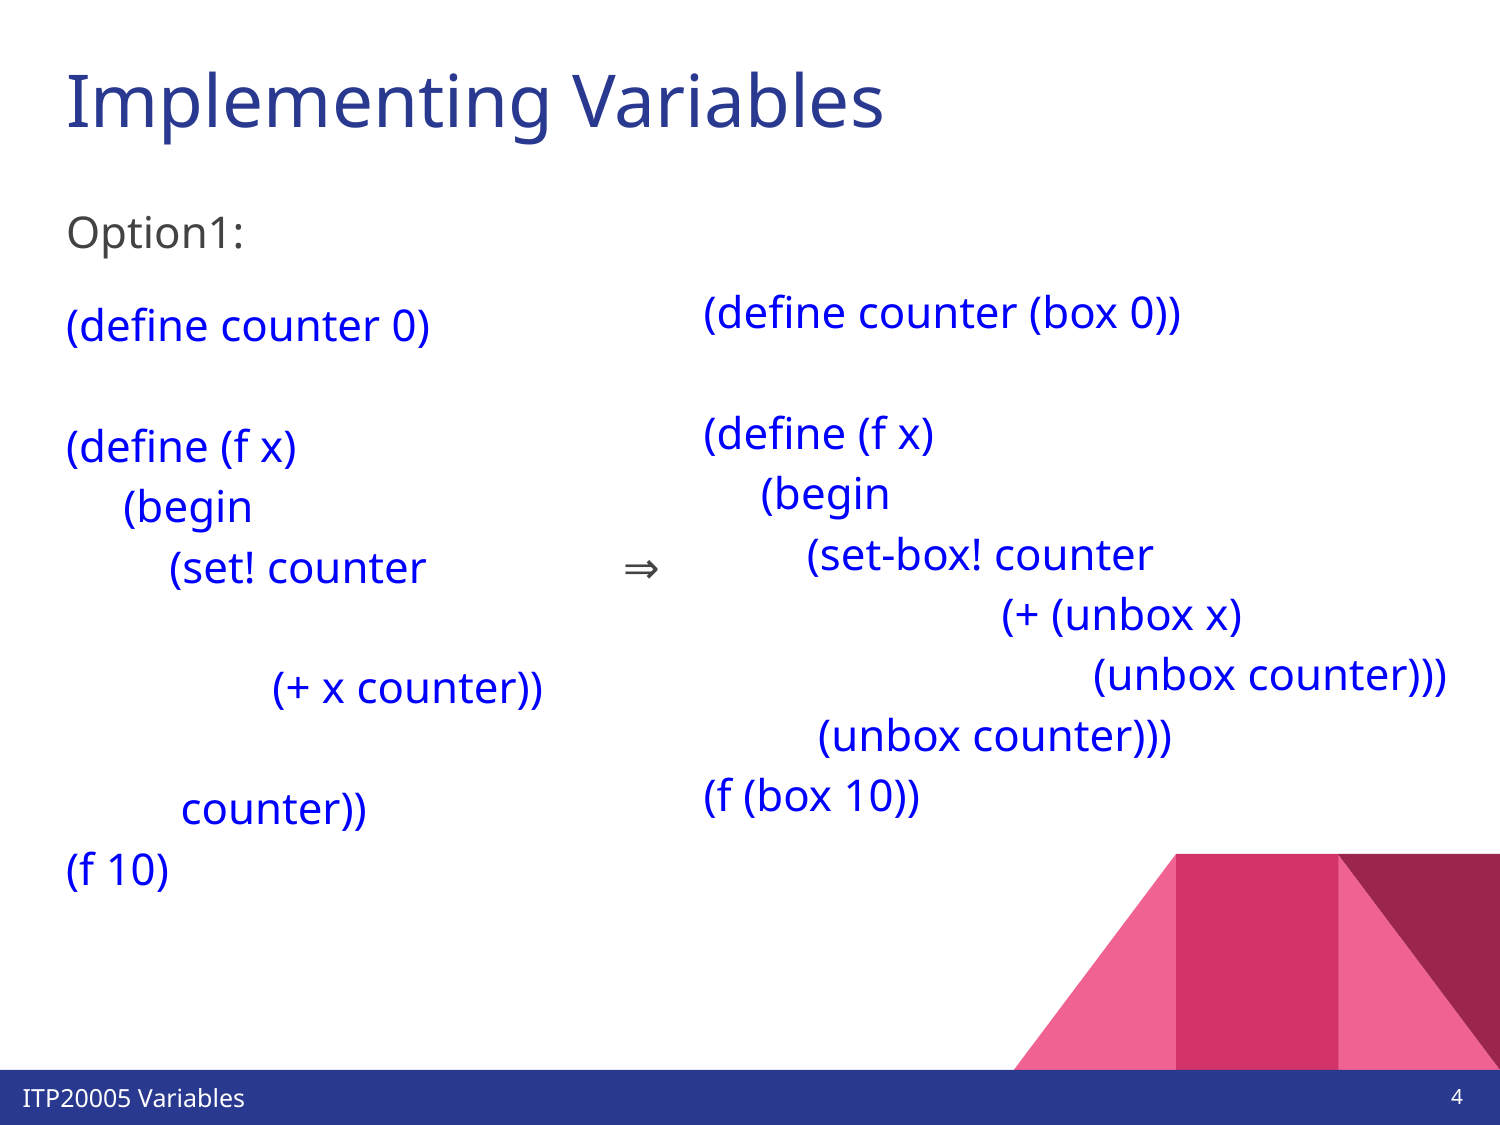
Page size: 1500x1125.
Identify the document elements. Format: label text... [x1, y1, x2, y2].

slide_number ‹#› [1387, 1054, 1478, 1125]
list (define counter (box 0)) (define (f x) (begin (set-box! counter (+ (unbox x) (unbox counter))) (unbox counter))) (f (box 10)) [688, 176, 1489, 907]
title Implementing Variables [51, 39, 1449, 173]
list Option1: (define counter 0) (define (f x) (begin (set! counter ⇒ (+ x counter)) counter)) (f 10) [51, 181, 686, 912]
